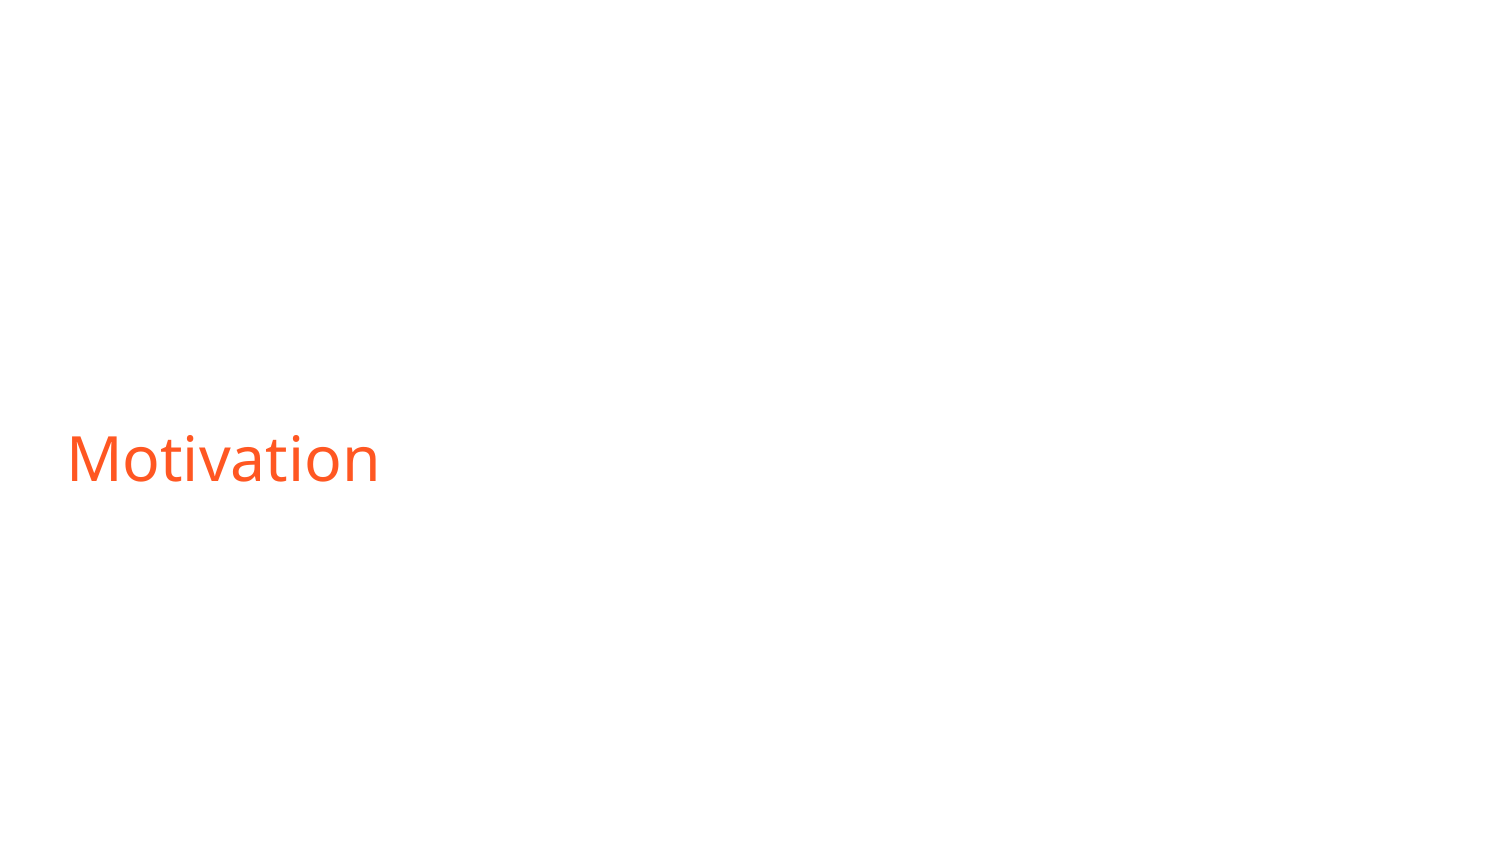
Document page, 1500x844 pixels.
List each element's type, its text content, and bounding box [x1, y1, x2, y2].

title Motivation [51, 399, 1082, 614]
